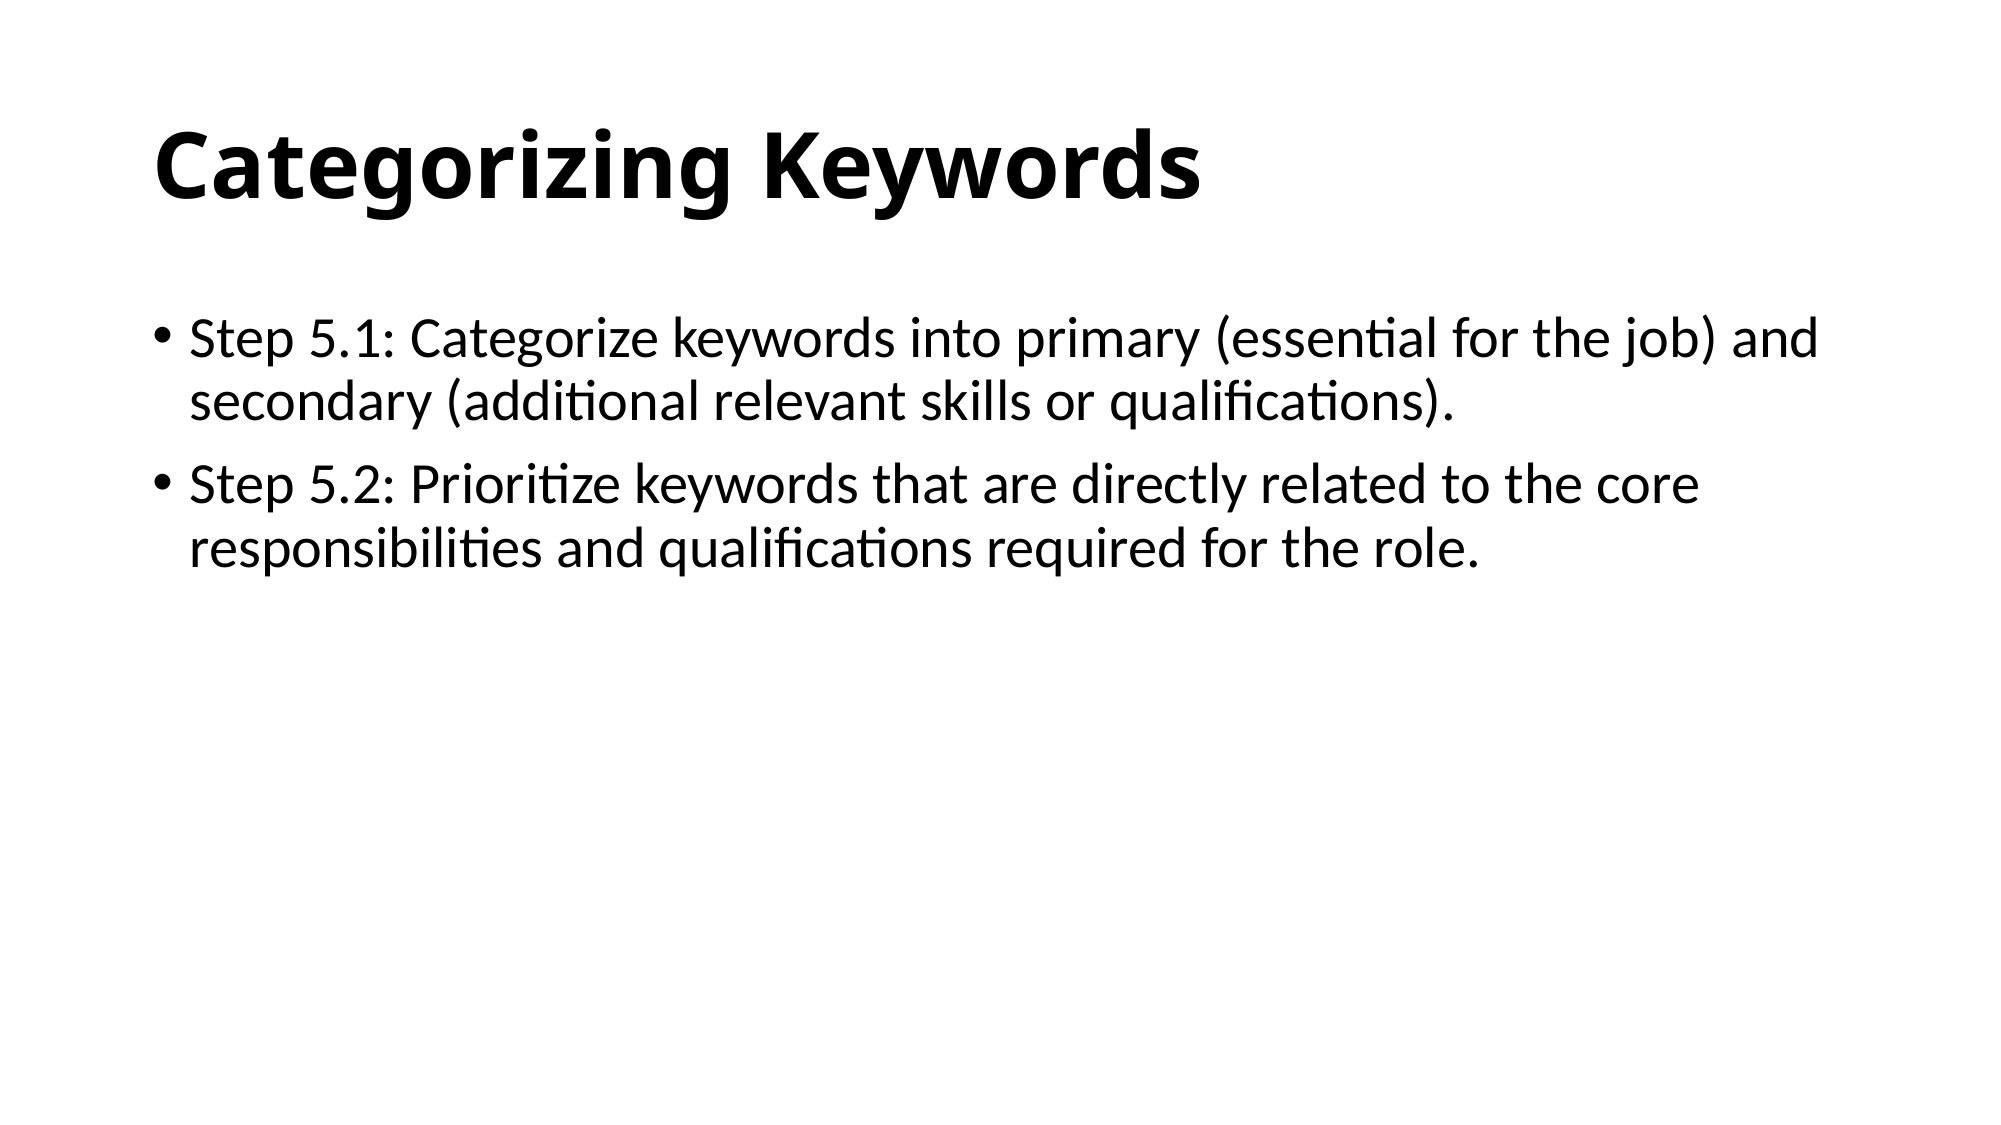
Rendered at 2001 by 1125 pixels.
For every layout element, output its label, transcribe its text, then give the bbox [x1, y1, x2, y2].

list Step 5.1: Categorize keywords into primary (essential for the job) and secondary (additional relevant skills or qualifications). Step 5.2: Prioritize keywords that are directly related to the core responsibilities and qualifications required for the role. [137, 299, 1863, 1014]
title Categorizing Keywords [137, 59, 1863, 278]
